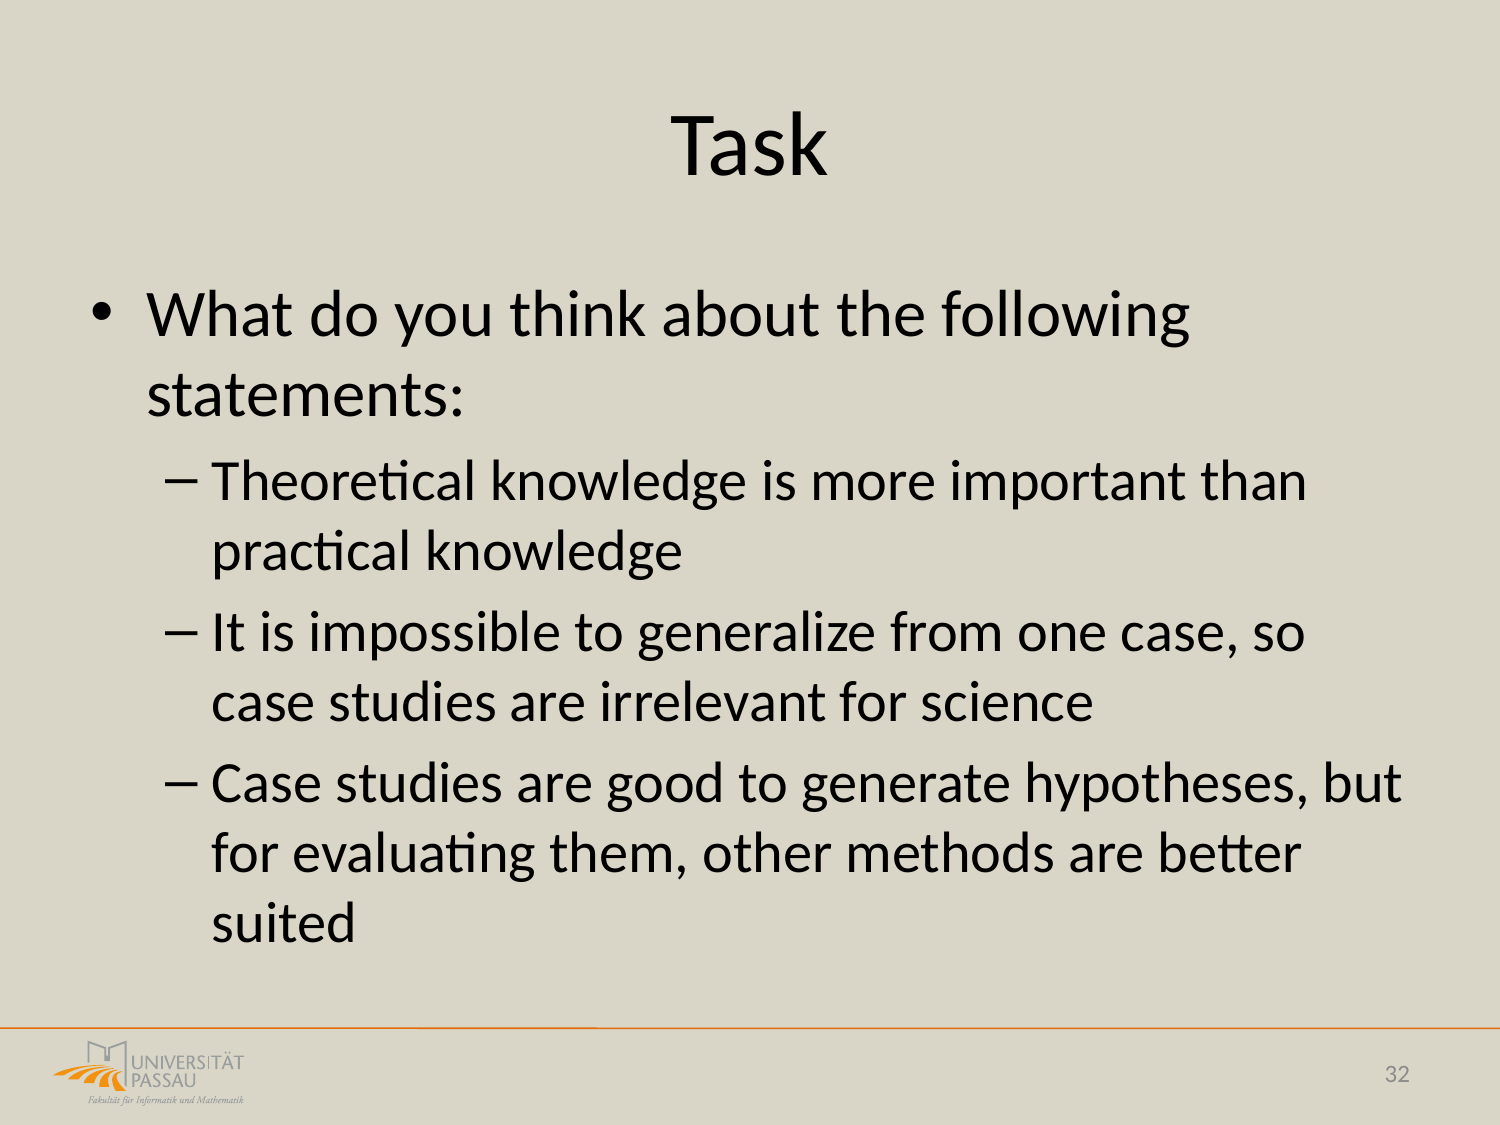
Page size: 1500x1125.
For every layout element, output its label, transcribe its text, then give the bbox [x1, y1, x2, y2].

title Task [75, 45, 1425, 233]
slide_number 32 [1289, 1042, 1425, 1103]
list What do you think about the following statements: Theoretical knowledge is more important than practical knowledge It is impossible to generalize from one case, so case studies are irrelevant for science Case studies are good to generate hypotheses, but for evaluating them, other methods are better suited [75, 262, 1425, 1005]
